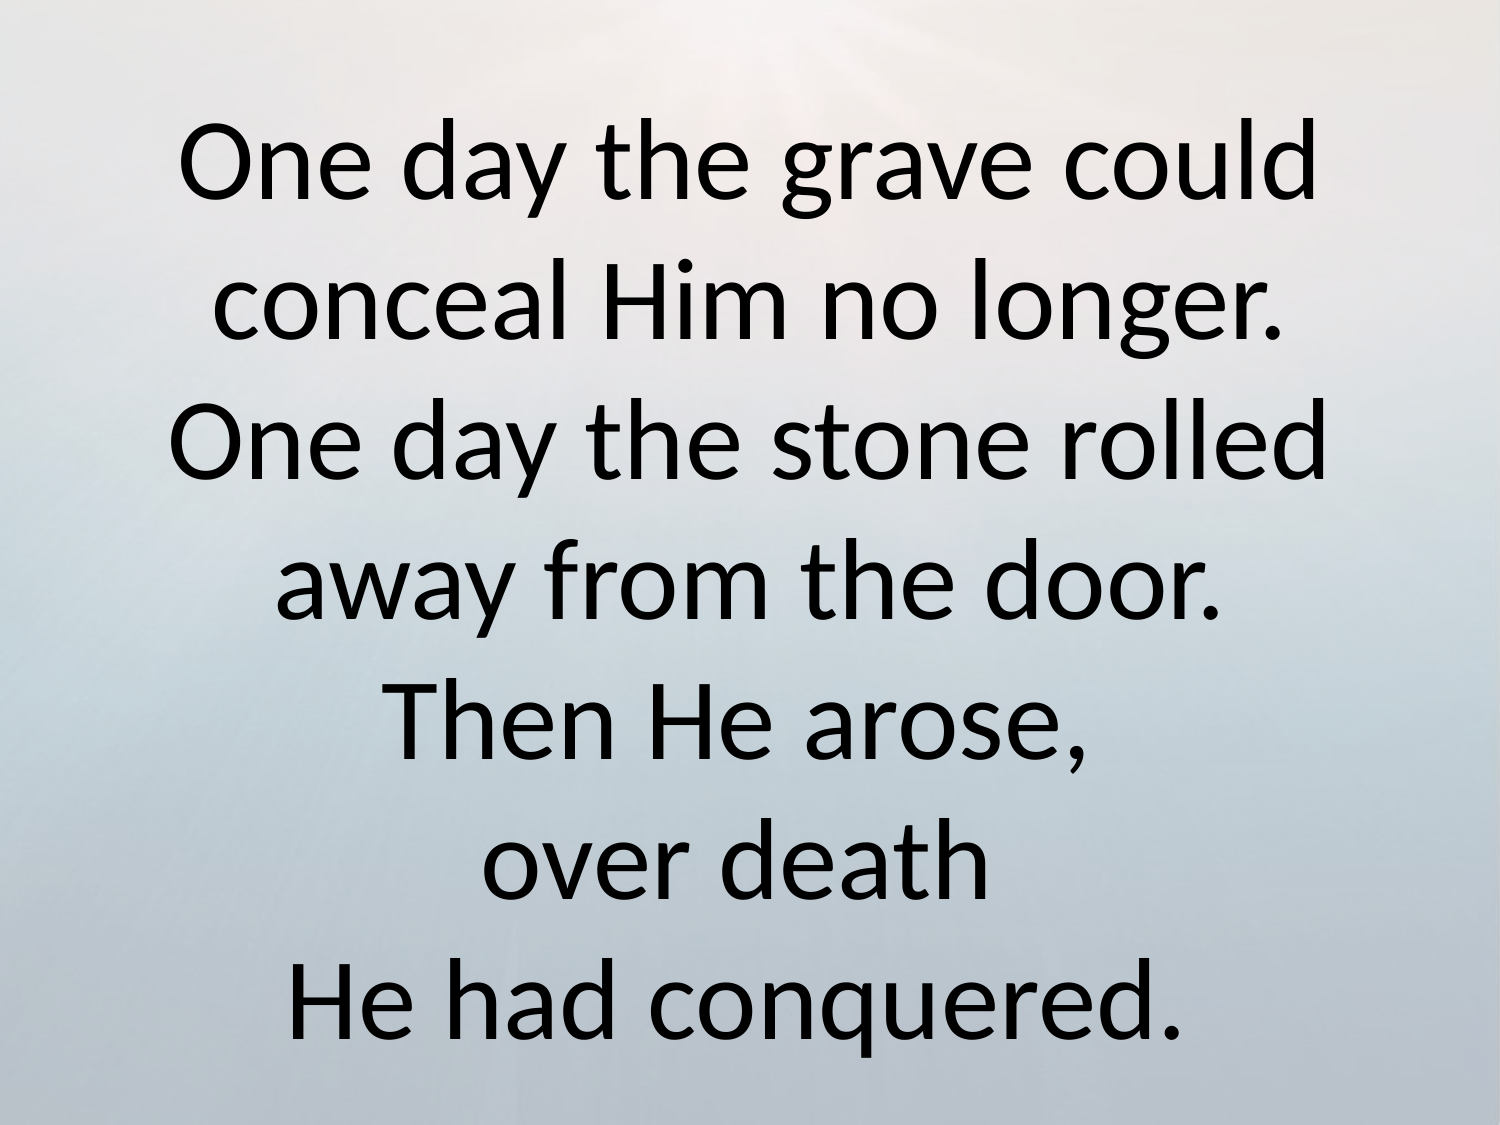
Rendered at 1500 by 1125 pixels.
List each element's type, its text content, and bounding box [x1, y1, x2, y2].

text_box One day the grave could conceal Him no longer. One day the stone rolled away from the door. Then He arose, over death He had conquered. [149, 75, 1350, 1070]
